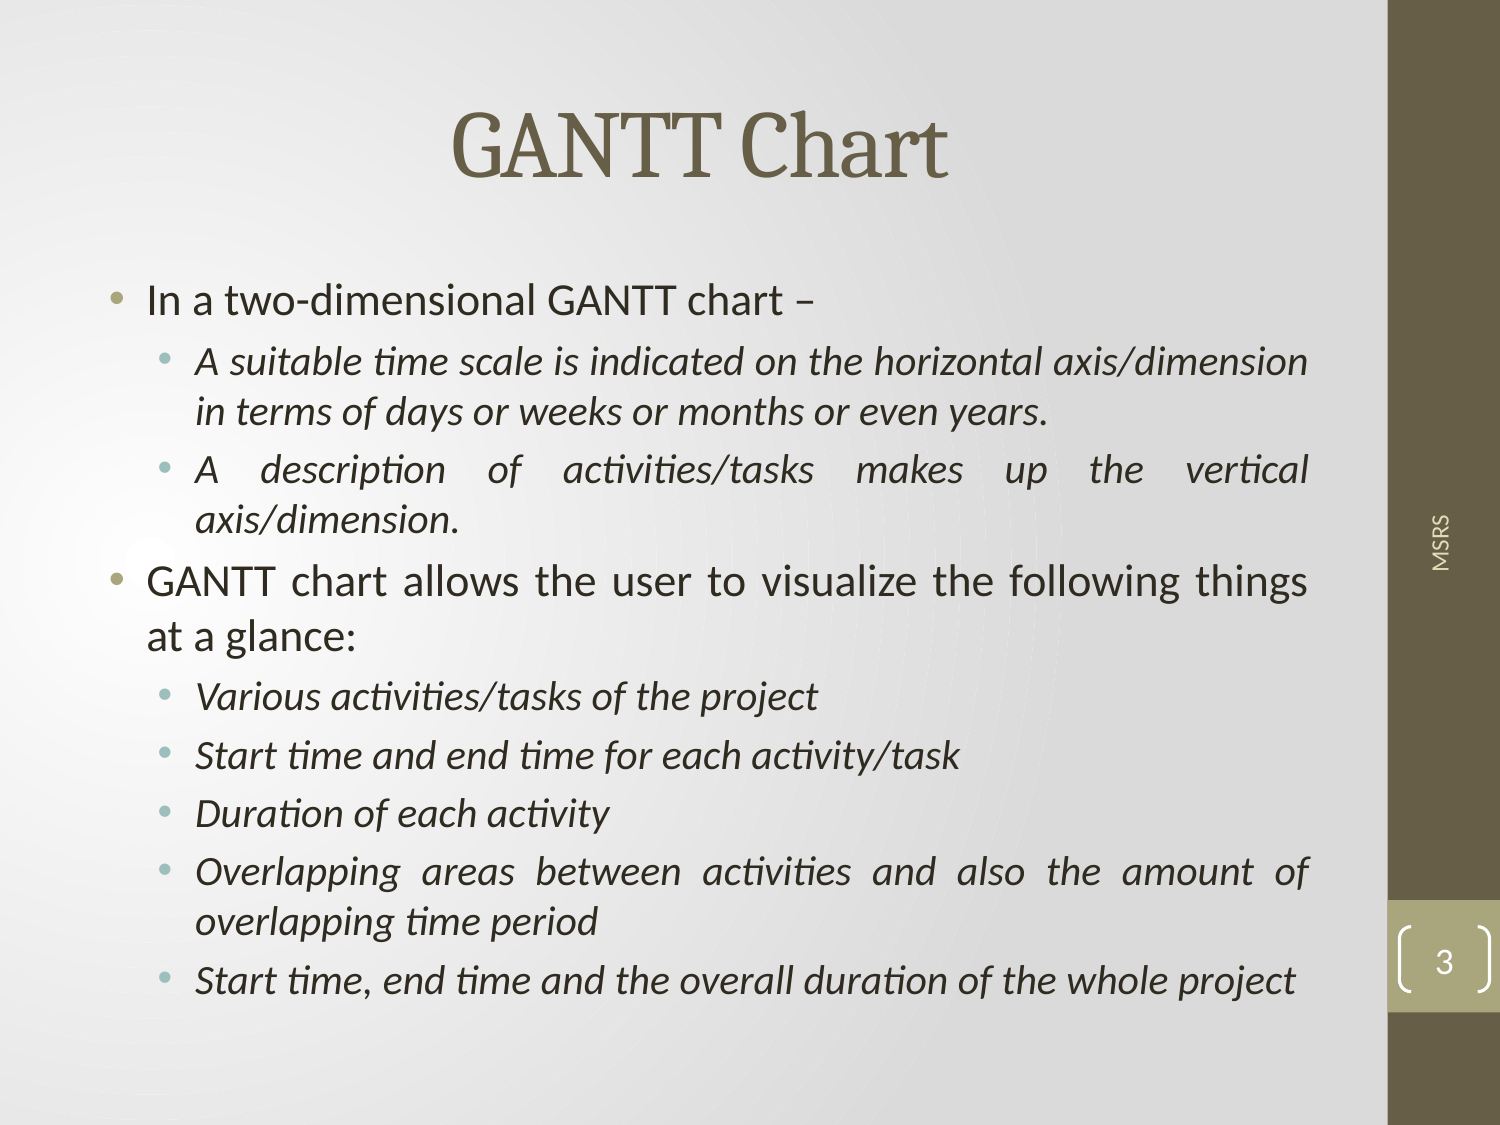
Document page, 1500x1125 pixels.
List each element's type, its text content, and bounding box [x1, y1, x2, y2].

footer MSRS [1408, 500, 1469, 889]
title GANTT Chart [75, 45, 1325, 233]
list In a two-dimensional GANTT chart – A suitable time scale is indicated on the horizontal axis/dimension in terms of days or weeks or months or even years. A description of activities/tasks makes up the vertical axis/dimension. GANTT chart allows the user to visualize the following things at a glance: Various activities/tasks of the project Start time and end time for each activity/task Duration of each activity Overlapping areas between activities and also the amount of overlapping time period Start time, end time and the overall duration of the whole project [75, 262, 1325, 1050]
slide_number 3 [1397, 925, 1492, 994]
